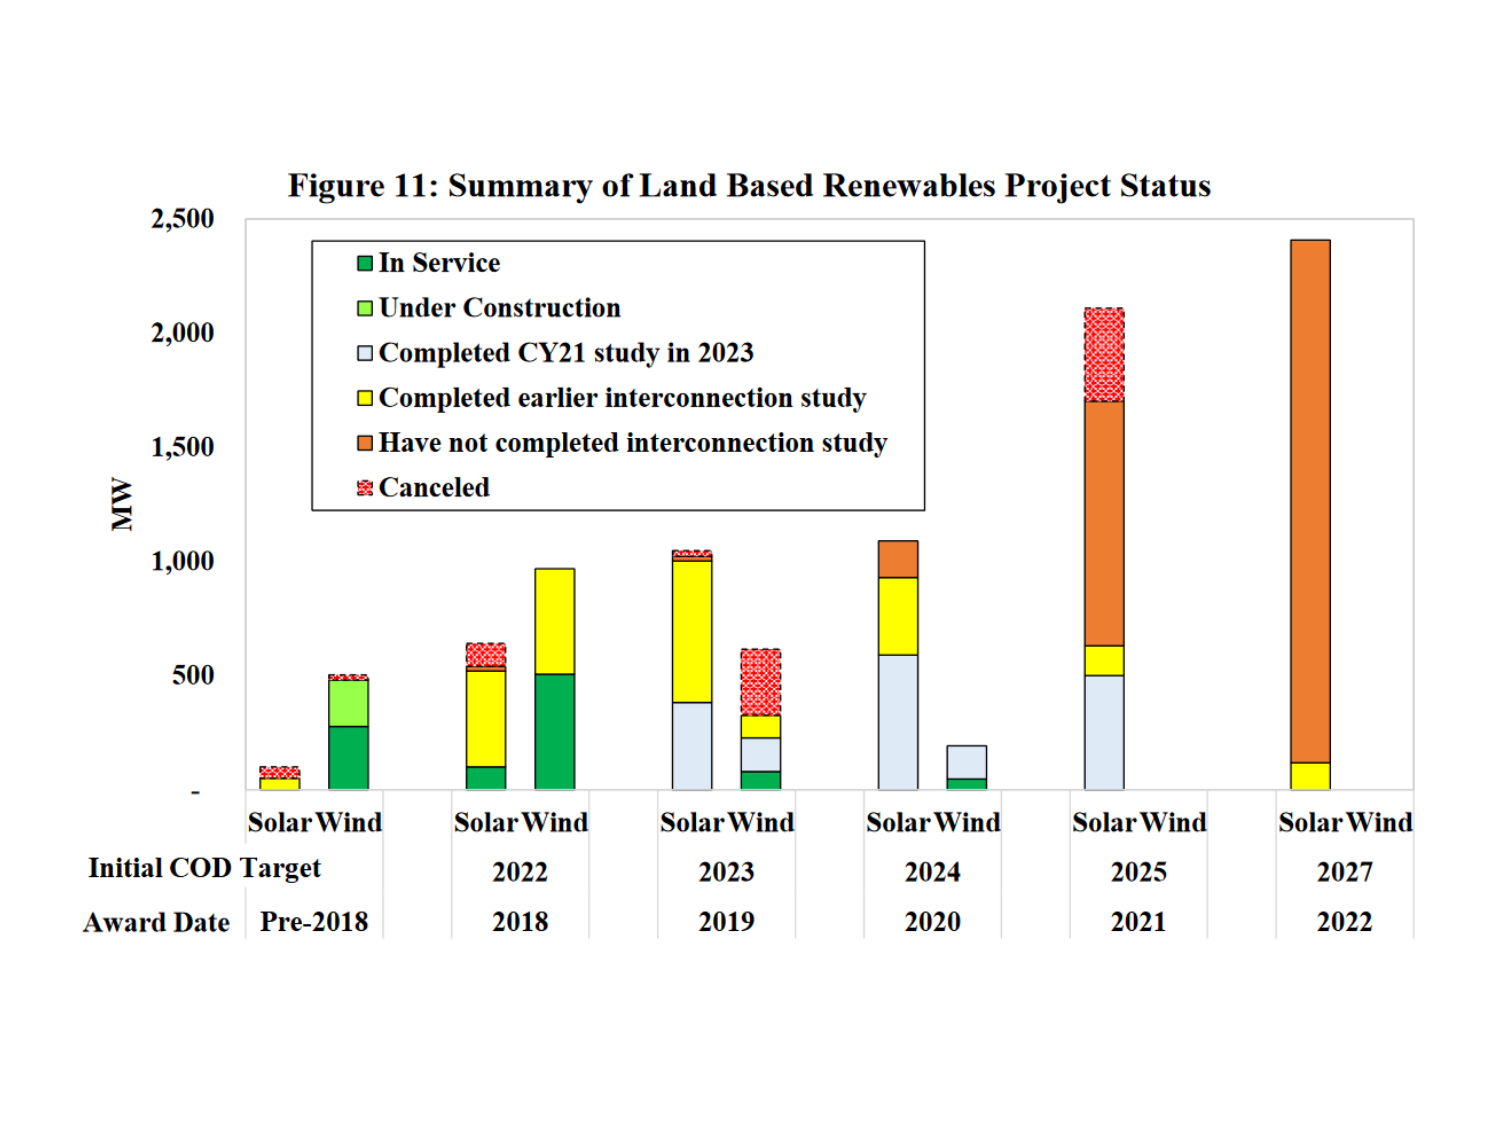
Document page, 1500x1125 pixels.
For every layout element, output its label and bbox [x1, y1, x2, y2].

picture [44, 140, 1456, 985]
